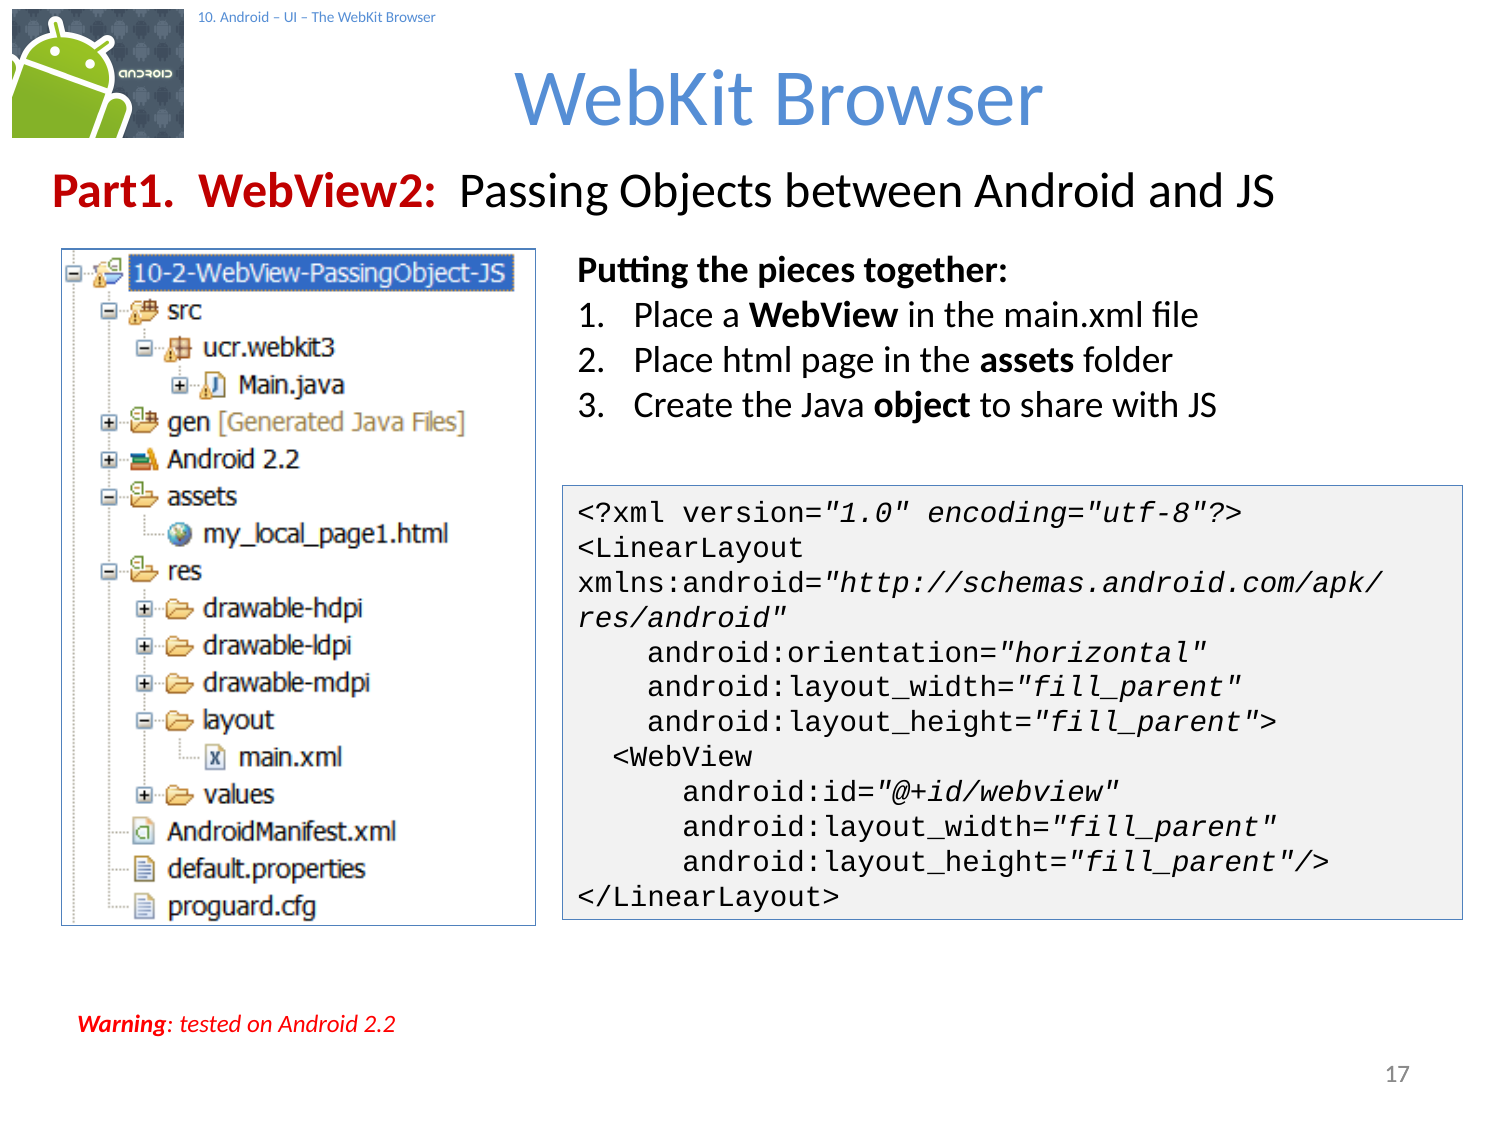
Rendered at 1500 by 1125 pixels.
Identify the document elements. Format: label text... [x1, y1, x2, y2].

picture [12, 9, 184, 138]
text_box Part1. WebView2: Passing Objects between Android and JS [37, 149, 1438, 225]
picture [62, 249, 536, 926]
text_box Putting the pieces together: Place a WebView in the main.xml file Place html page in the assets folder Create the Java object to share with JS [562, 237, 1450, 433]
text_box <?xml version="1.0" encoding="utf-8"?> <LinearLayout xmlns:android="http://schemas.android.com/apk/res/android" android:orientation="horizontal" android:layout_width="fill_parent" android:layout_height="fill_parent"> <WebView android:id="@+id/webview" android:layout_width="fill_parent" android:layout_height="fill_parent"/> </LinearLayout> [562, 485, 1463, 920]
text_box 17 [1074, 1042, 1425, 1103]
text_box 10. Android – UI – The WebKit Browser WebKit Browser [49, 7, 1400, 149]
text_box [50, 212, 1350, 274]
text_box Warning: tested on Android 2.2 [62, 999, 1050, 1045]
